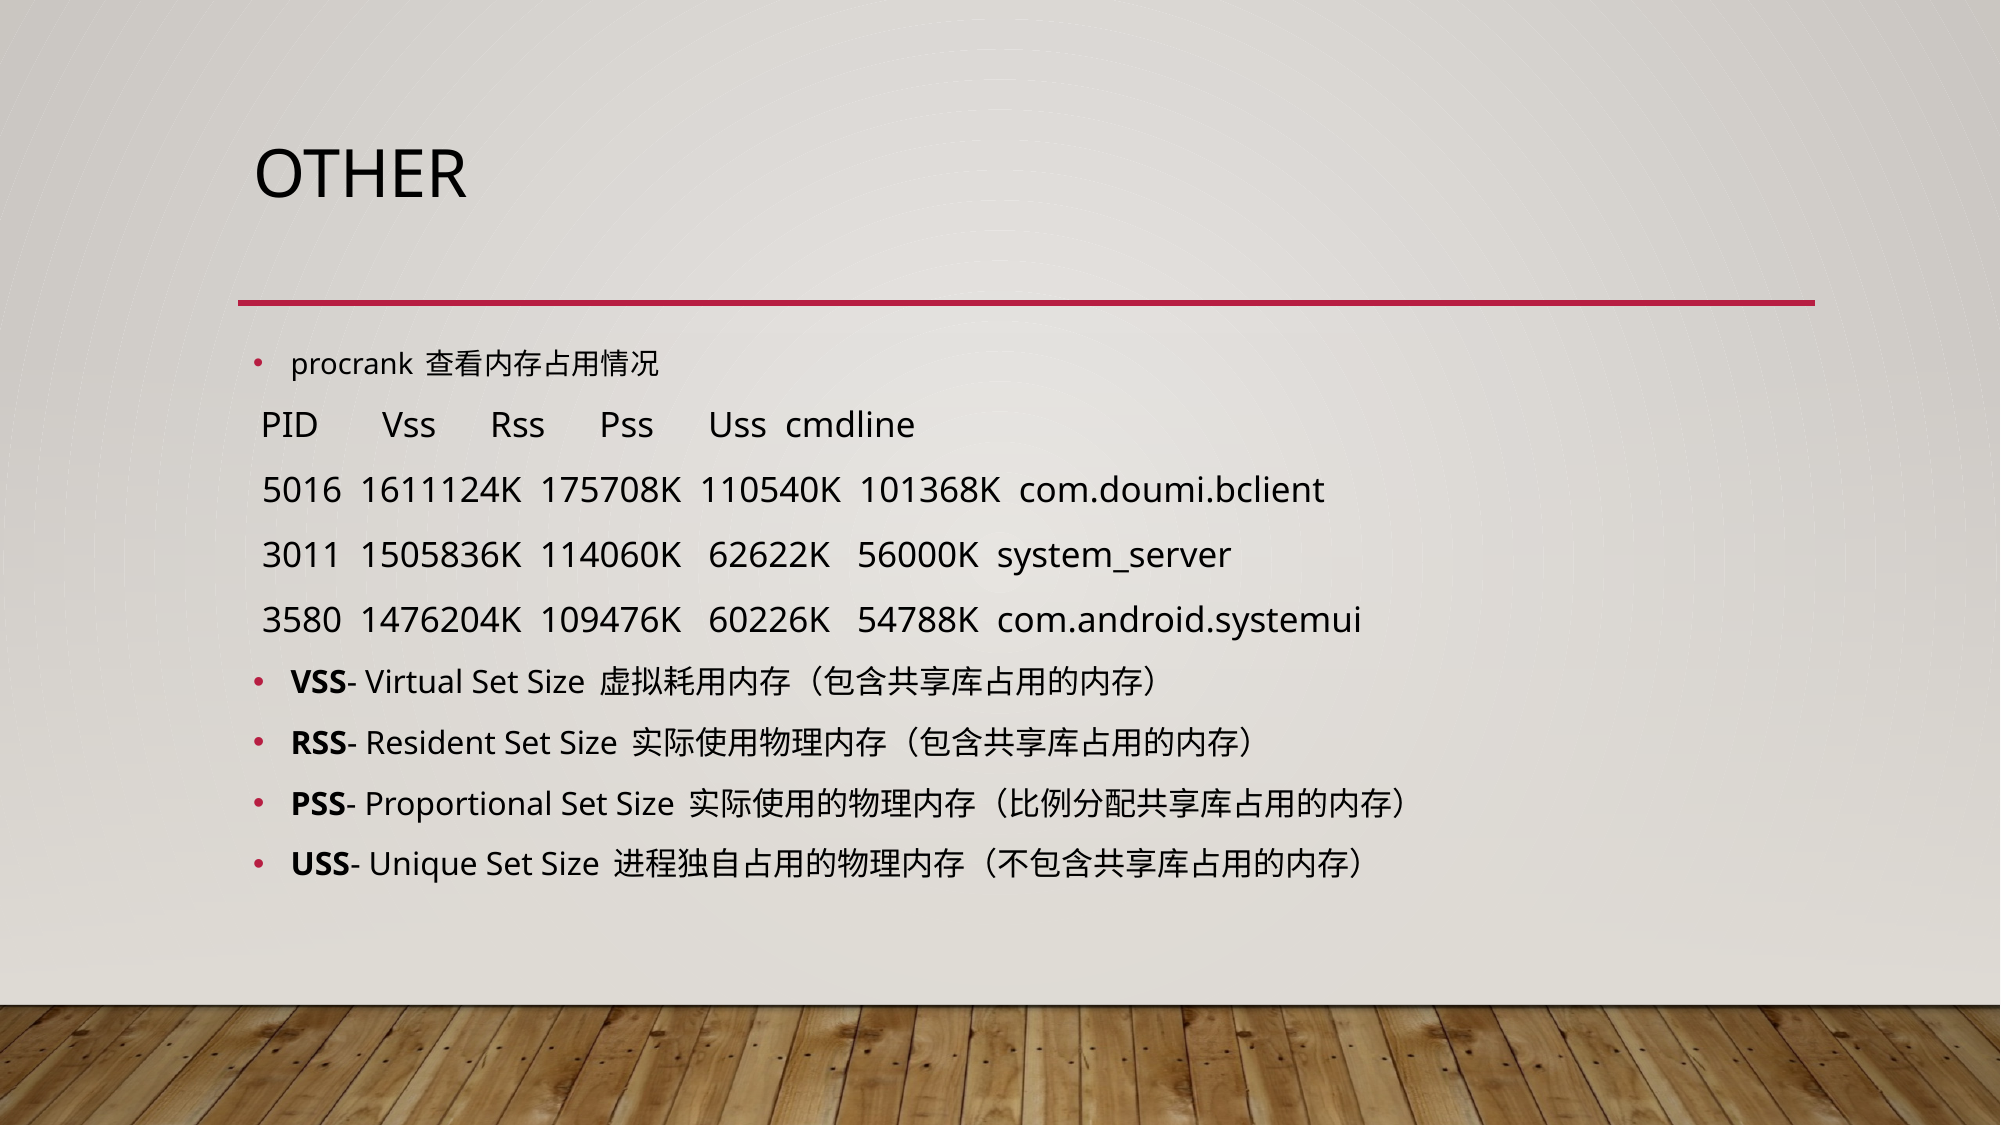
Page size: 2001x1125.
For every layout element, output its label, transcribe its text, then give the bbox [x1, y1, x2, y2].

title Other [238, 131, 1814, 305]
picture [0, 1005, 2000, 1125]
list procrank 查看内存占用情况 PID Vss Rss Pss Uss cmdline 5016 1611124K 175708K 110540K 101368K com.doumi.bclient 3011 1505836K 114060K 62622K 56000K system_server 3580 1476204K 109476K 60226K 54788K com.android.systemui VSS- Virtual Set Size 虚拟耗用内存（包含共享库占用的内存） RSS- Resident Set Size 实际使用物理内存（包含共享库占用的内存） PSS- Proportional Set Size 实际使用的物理内存（比例分配共享库占用的内存） USS- Unique Set Size 进程独自占用的物理内存（不包含共享库占用的内存） [238, 330, 1814, 897]
